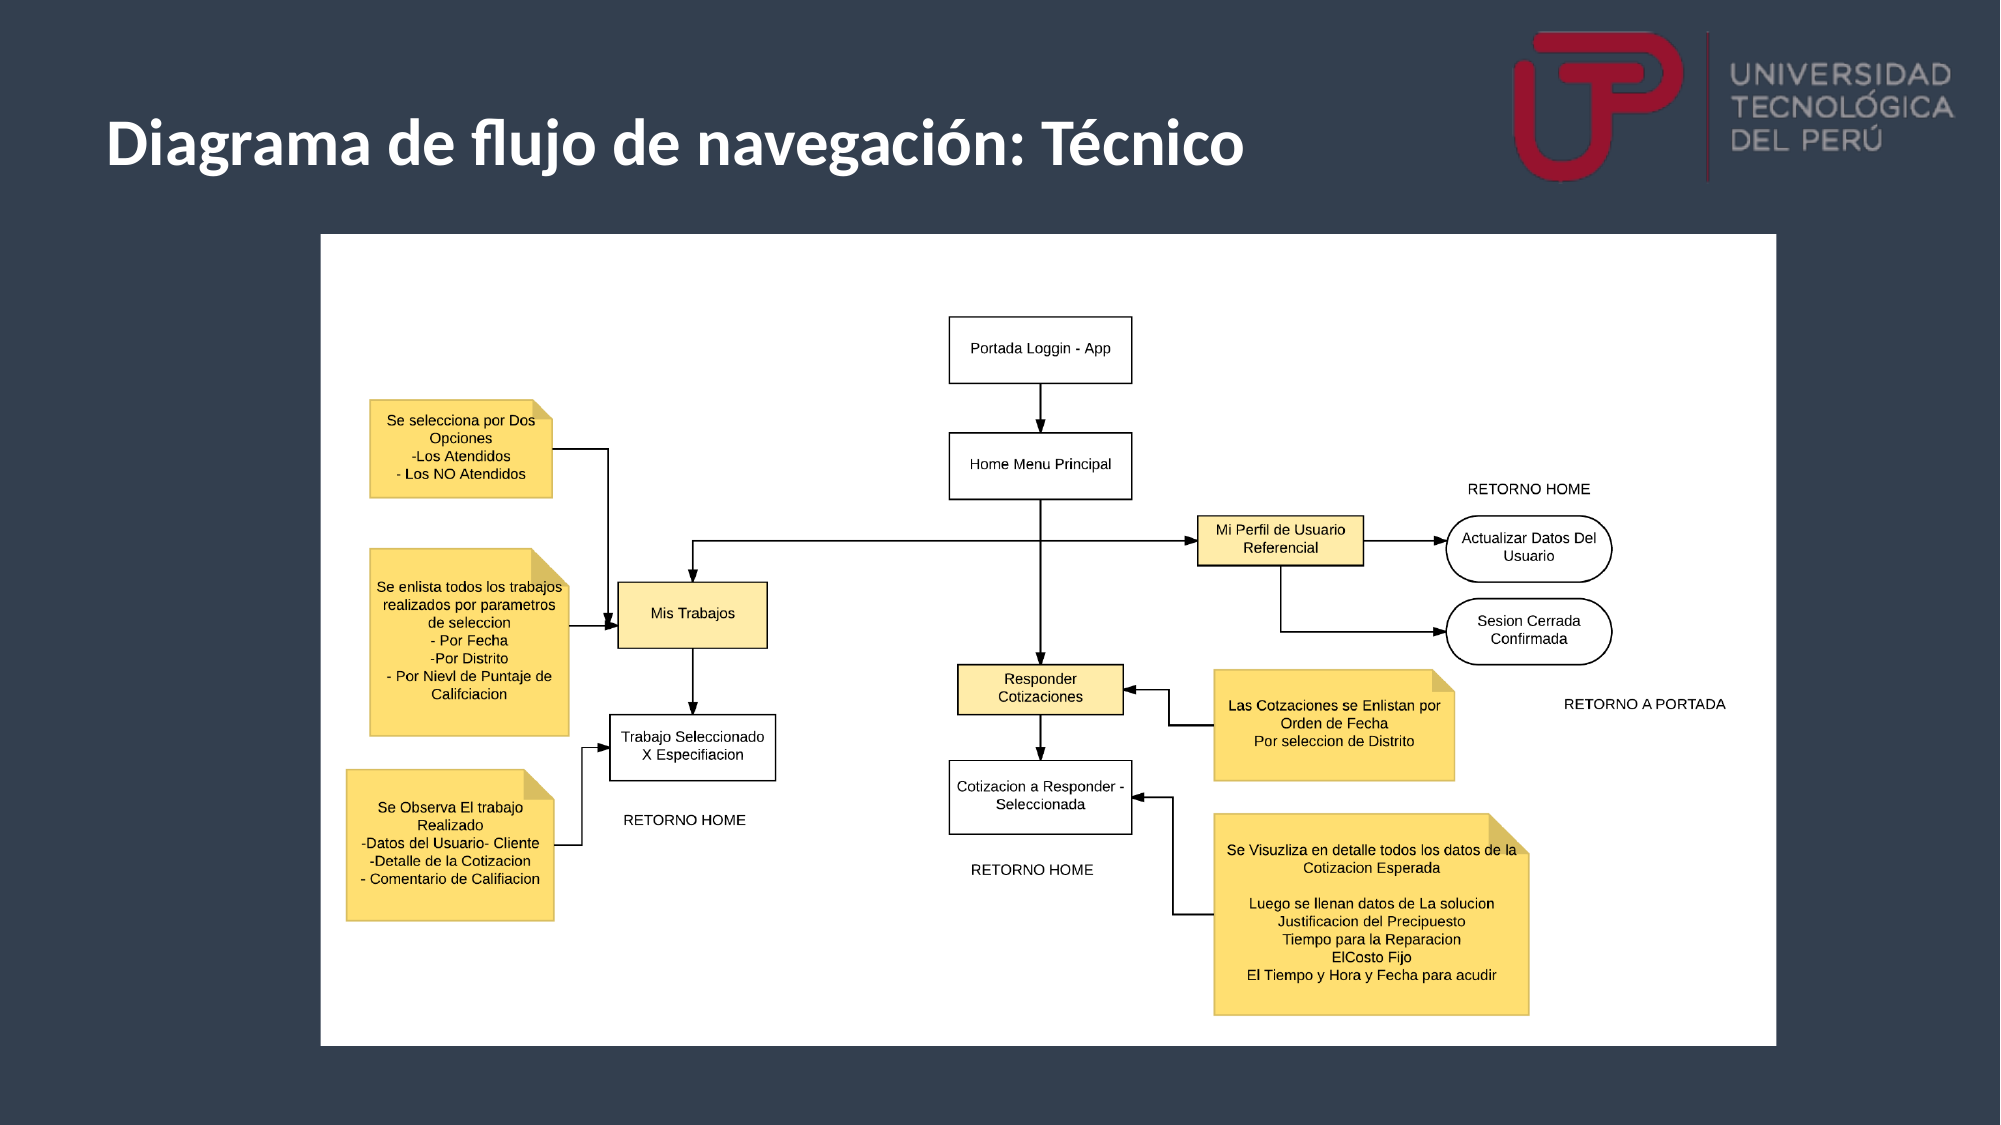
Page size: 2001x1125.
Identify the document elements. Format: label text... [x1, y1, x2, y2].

picture [320, 234, 1777, 1046]
text_box Diagrama de flujo de navegación: Técnico [92, 91, 1441, 186]
picture [1509, 22, 1966, 188]
